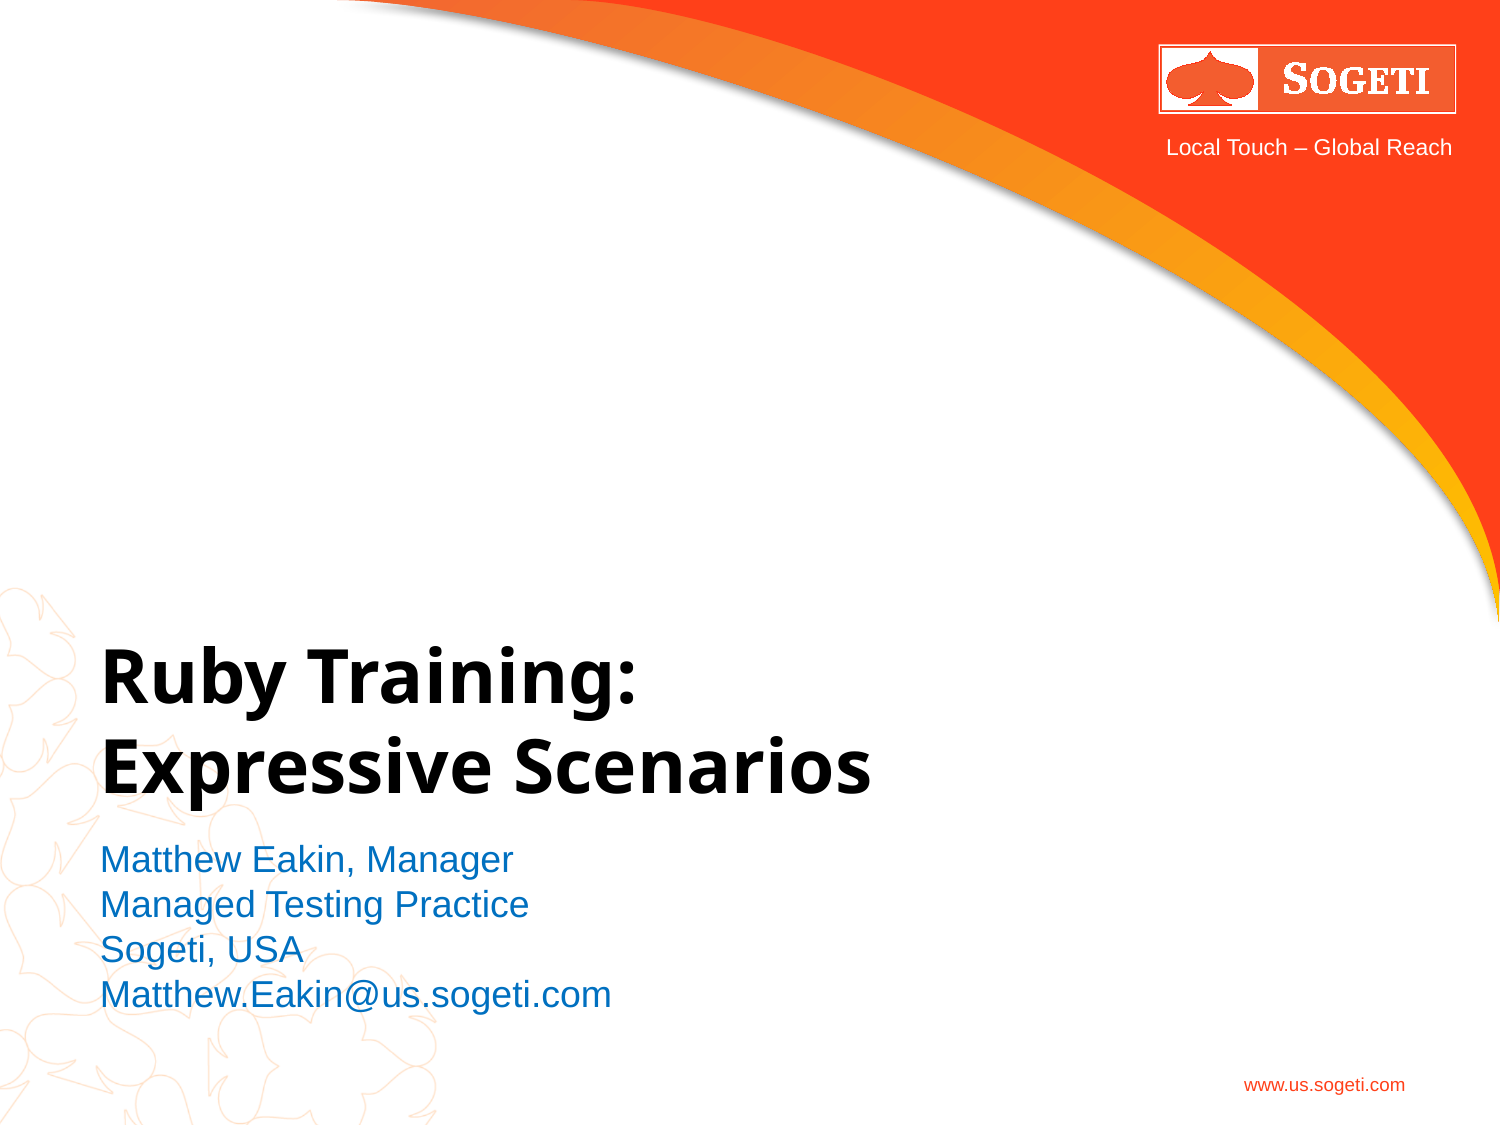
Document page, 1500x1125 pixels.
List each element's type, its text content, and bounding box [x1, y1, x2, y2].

subtitle Matthew Eakin, Manager Managed Testing Practice Sogeti, USA Matthew.Eakin@us.sogeti.com [99, 834, 1086, 1017]
title Ruby Training: Expressive Scenarios [99, 612, 1376, 810]
